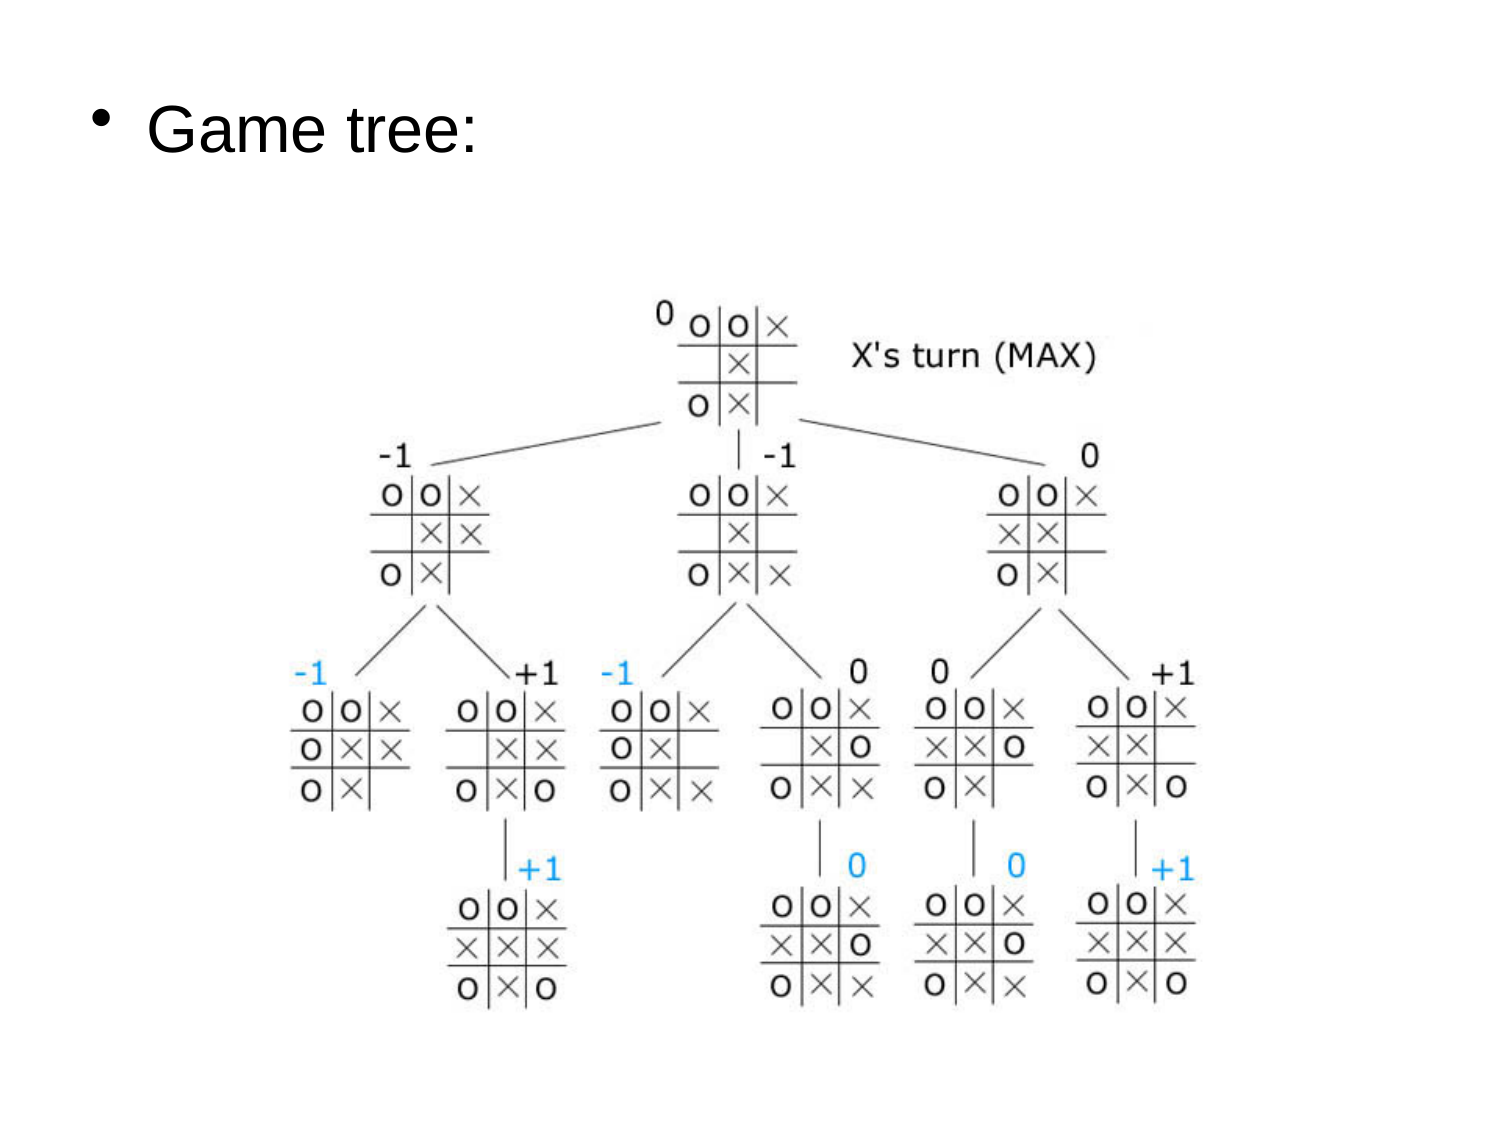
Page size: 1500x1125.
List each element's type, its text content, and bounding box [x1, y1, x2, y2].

picture [277, 286, 1216, 1024]
list Game tree: [75, 78, 1425, 1059]
